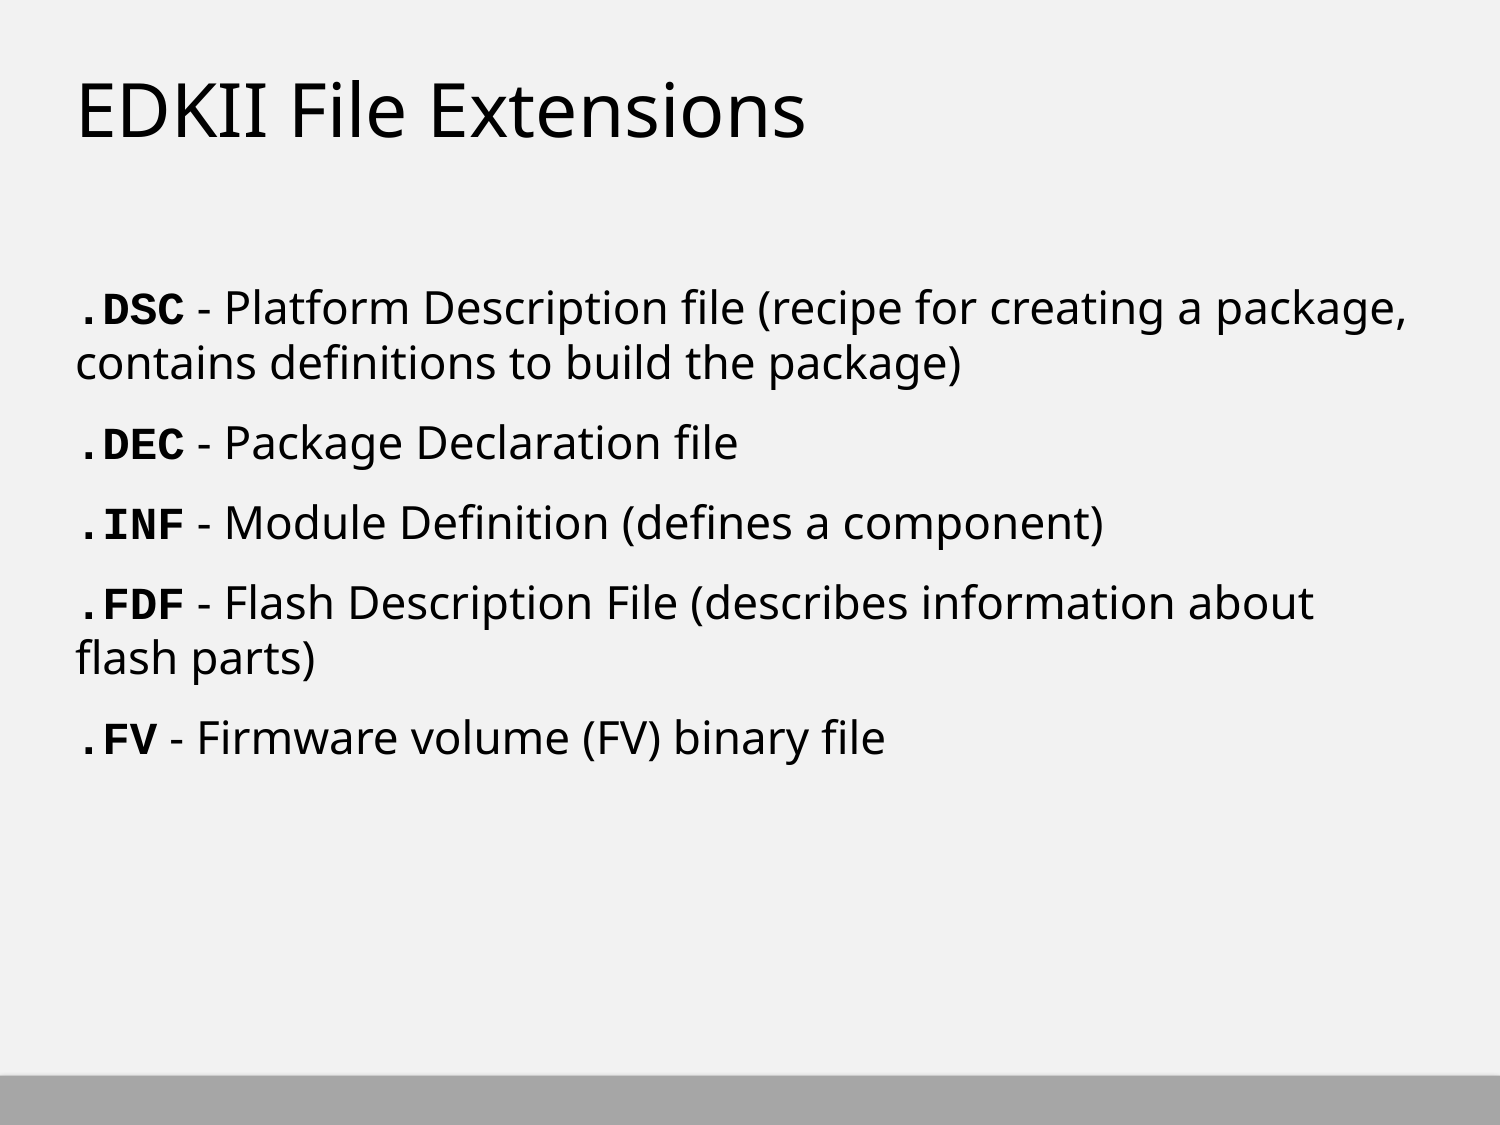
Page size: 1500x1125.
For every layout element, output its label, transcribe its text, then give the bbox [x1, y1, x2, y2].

title EDKII File Extensions [75, 62, 1425, 225]
list .DSC - Platform Description file (recipe for creating a package, contains definitions to build the package) .DEC - Package Declaration file .INF - Module Definition (defines a component) .FDF - Flash Description File (describes information about flash parts) .FV - Firmware volume (FV) binary file [75, 278, 1425, 1022]
